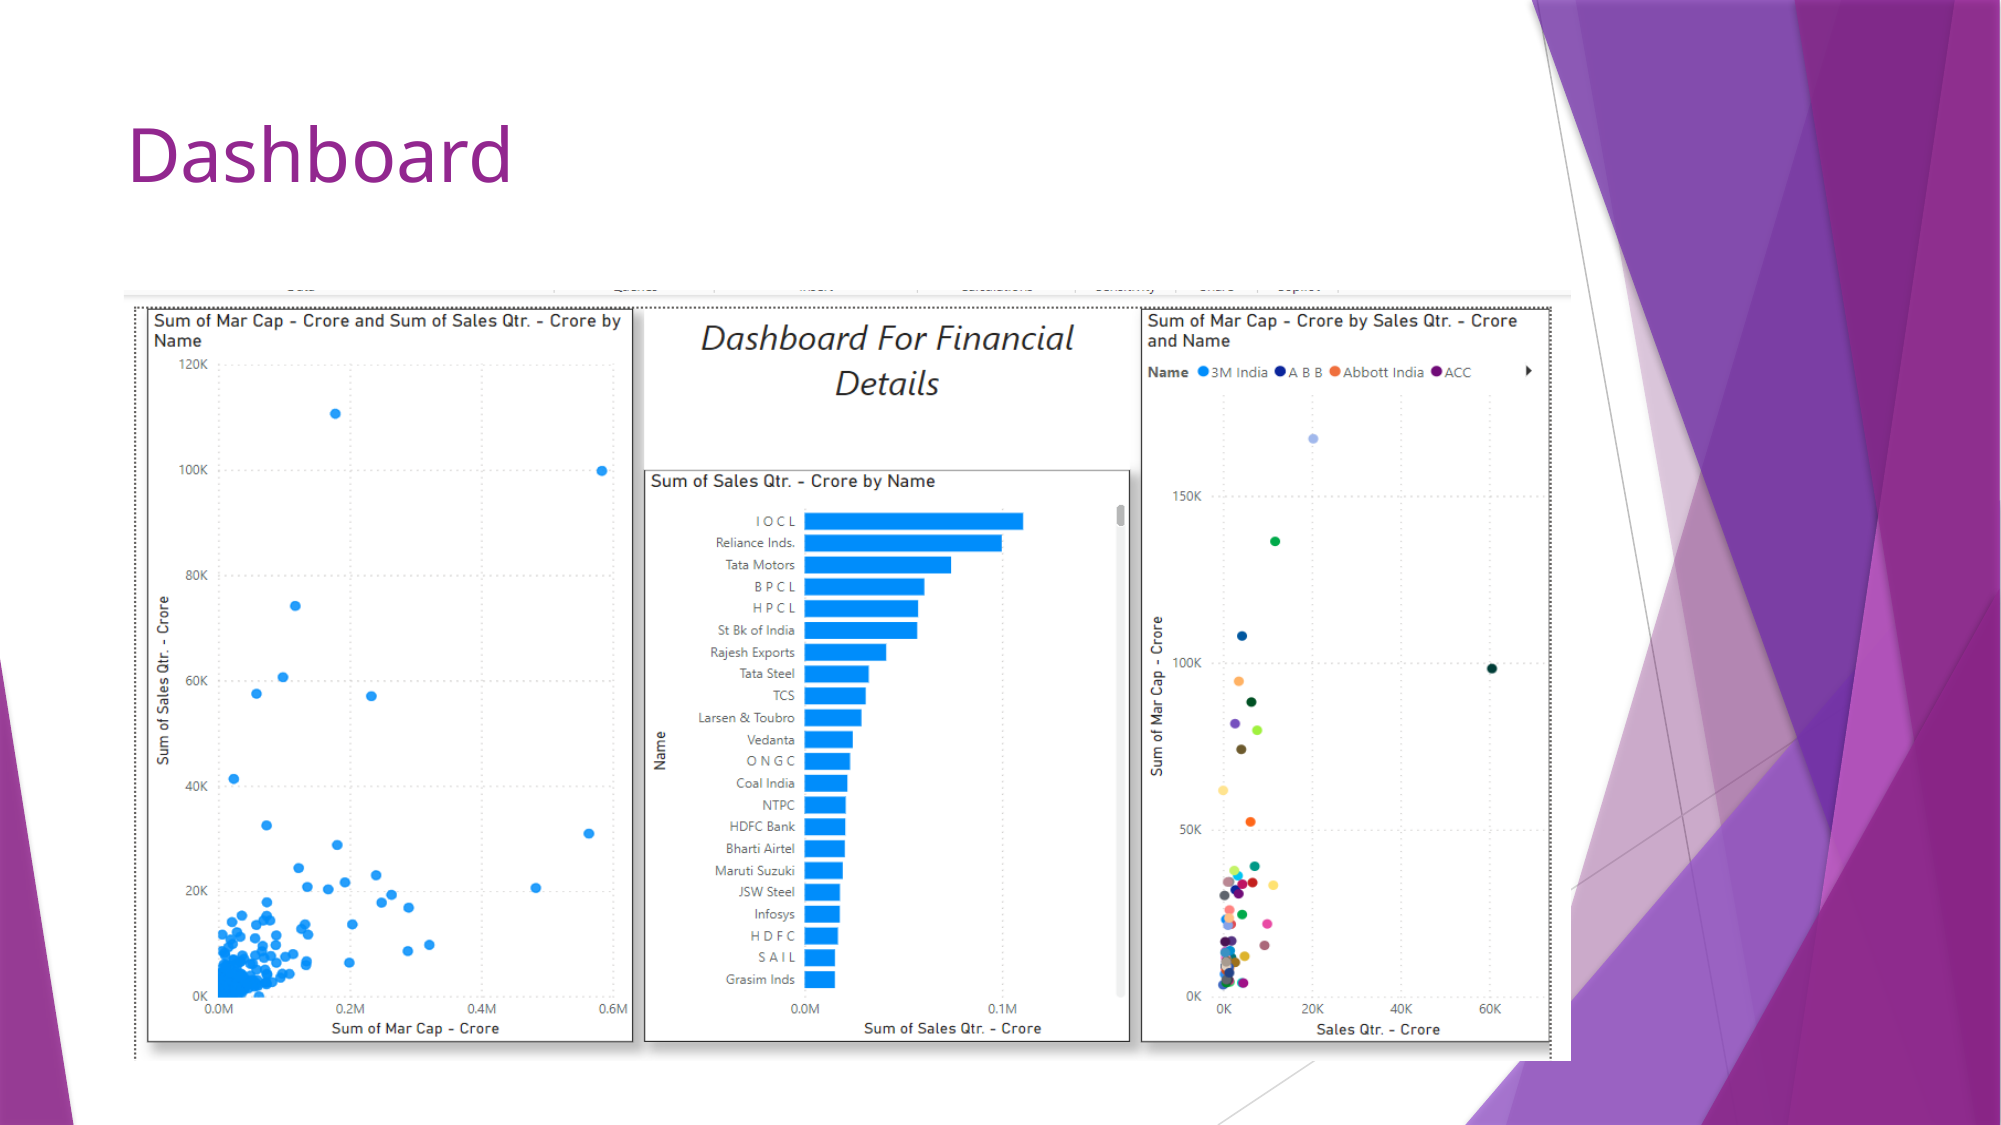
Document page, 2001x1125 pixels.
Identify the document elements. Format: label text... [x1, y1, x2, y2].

title Dashboard [111, 99, 1522, 317]
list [123, 290, 1572, 1062]
